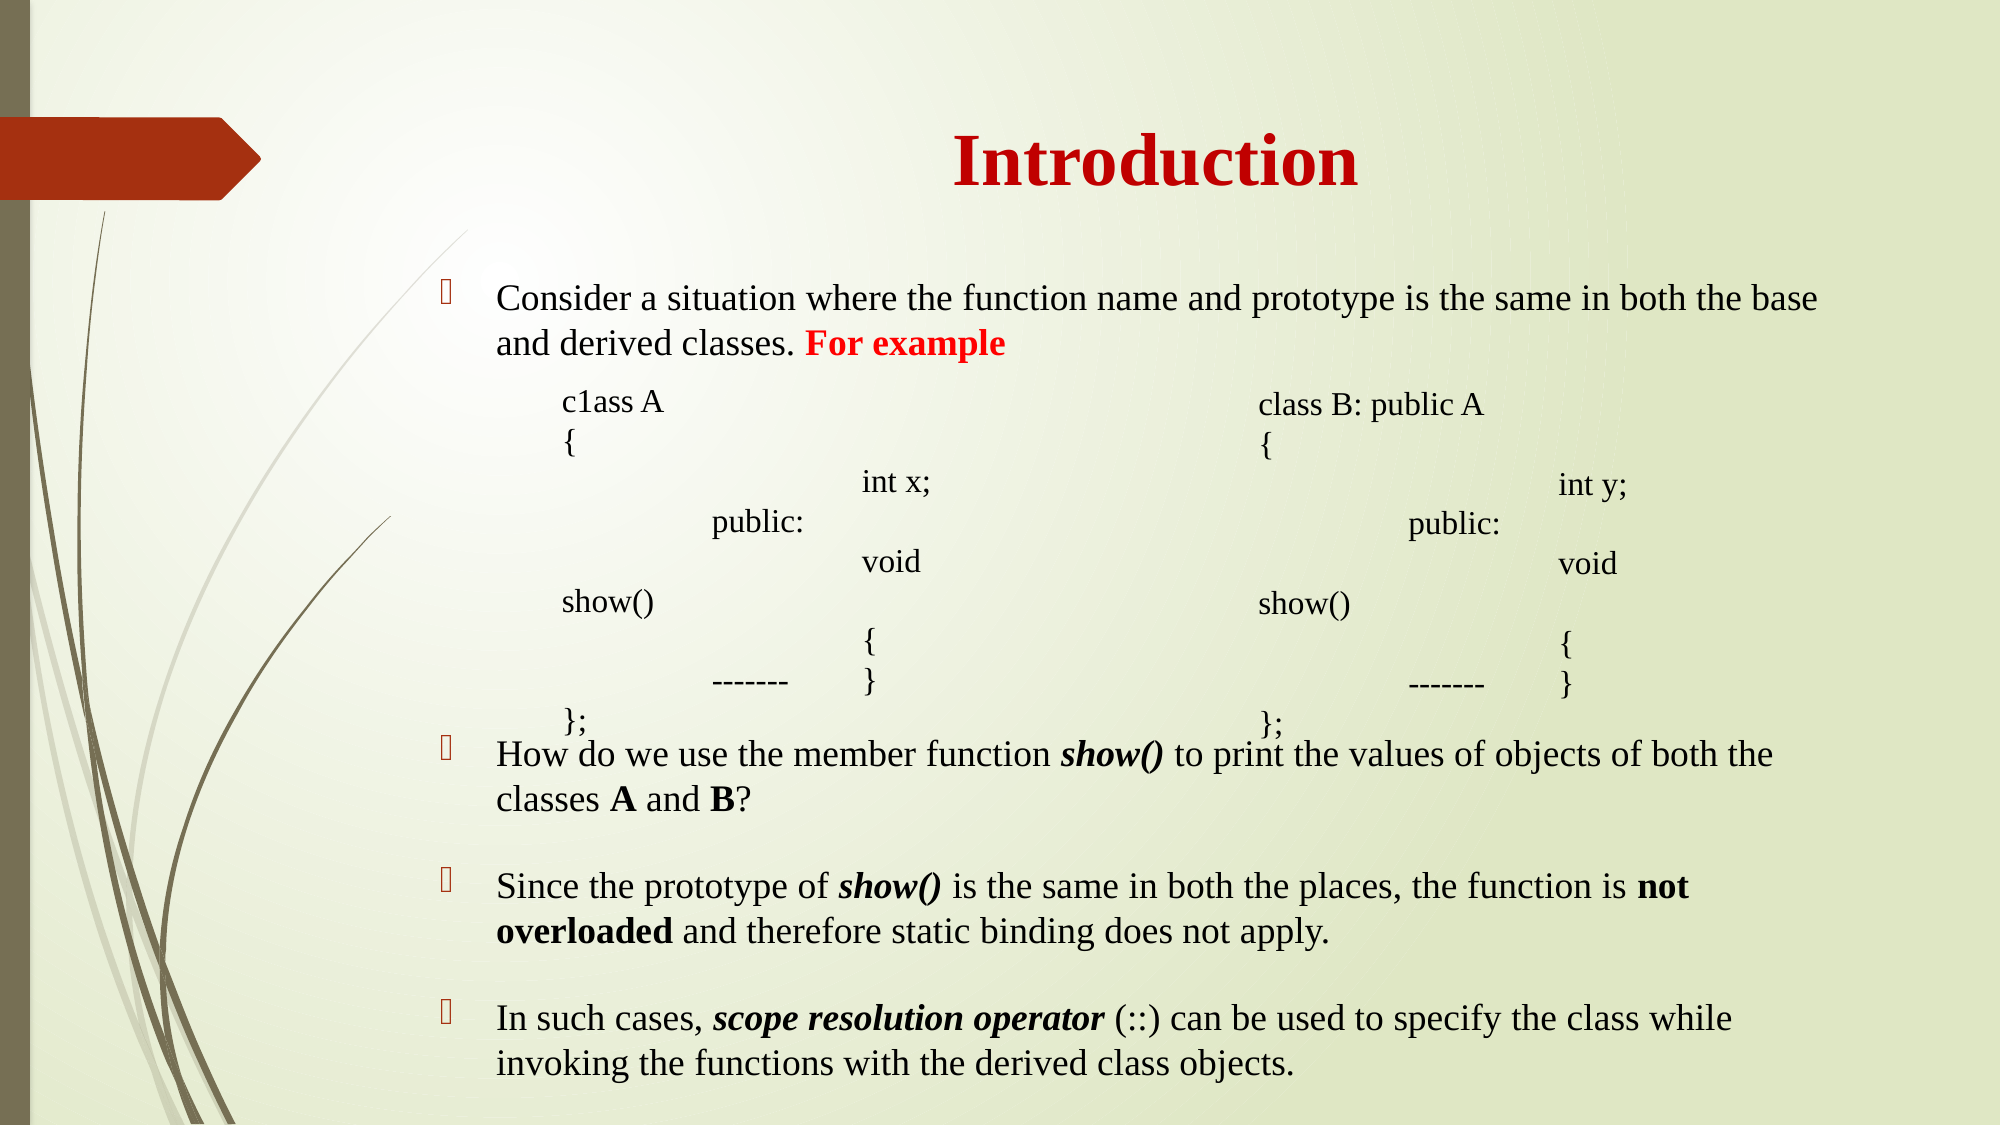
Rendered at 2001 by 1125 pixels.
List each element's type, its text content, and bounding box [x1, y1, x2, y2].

text_box class B: public A { int y; public: void show() { ------- } }; [1243, 374, 1711, 721]
text_box c1ass A { int x; public: void show() { ------- } }; [547, 371, 1000, 721]
title Introduction [425, 102, 1888, 235]
list Consider a situation where the function name and prototype is the same in both the base and derived classes. For example [424, 265, 1888, 389]
text_box How do we use the member function show() to print the values of objects of both the classes A and B? Since the prototype of show() is the same in both the places, the function is not overloaded and therefore static binding does not apply. In such cases, scope resolution operator (::) can be used to specify the class while invoking the functions with the derived class objects. [424, 721, 1809, 1094]
